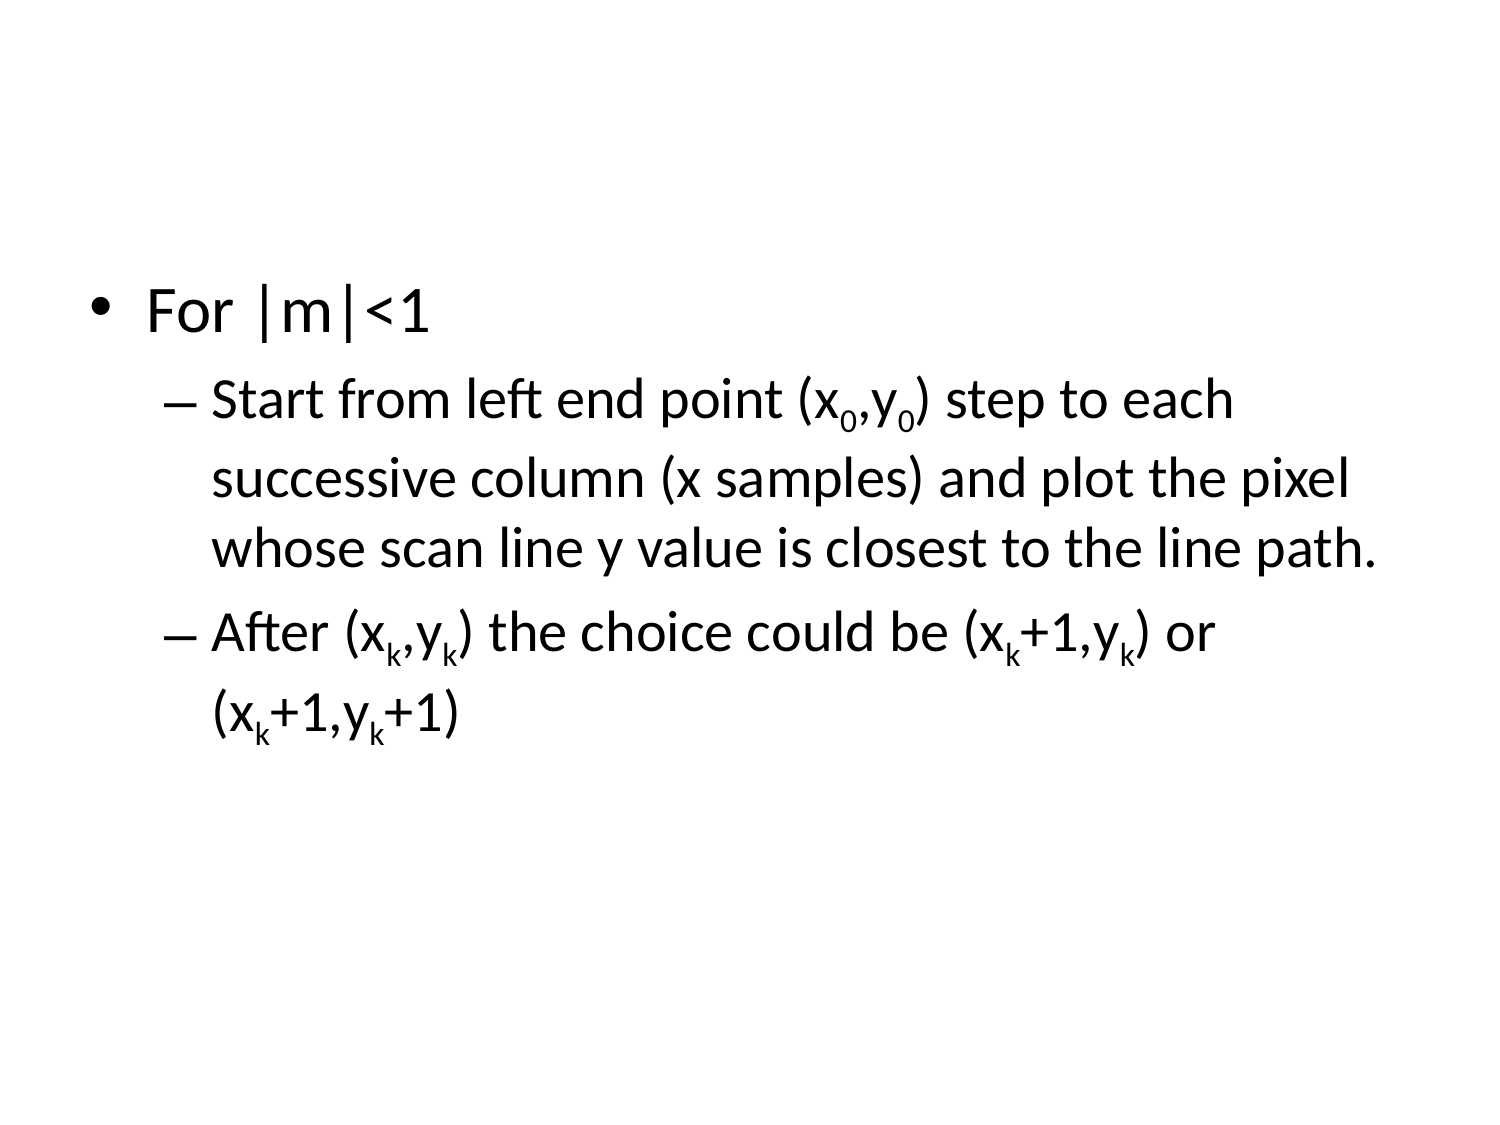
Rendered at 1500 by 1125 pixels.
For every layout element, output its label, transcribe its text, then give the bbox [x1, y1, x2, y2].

text_box For |m|<1 Start from left end point (x0,y0) step to each successive column (x samples) and plot the pixel whose scan line y value is closest to the line path. After (xk,yk) the choice could be (xk+1,yk) or (xk+1,yk+1) [83, 247, 1387, 753]
